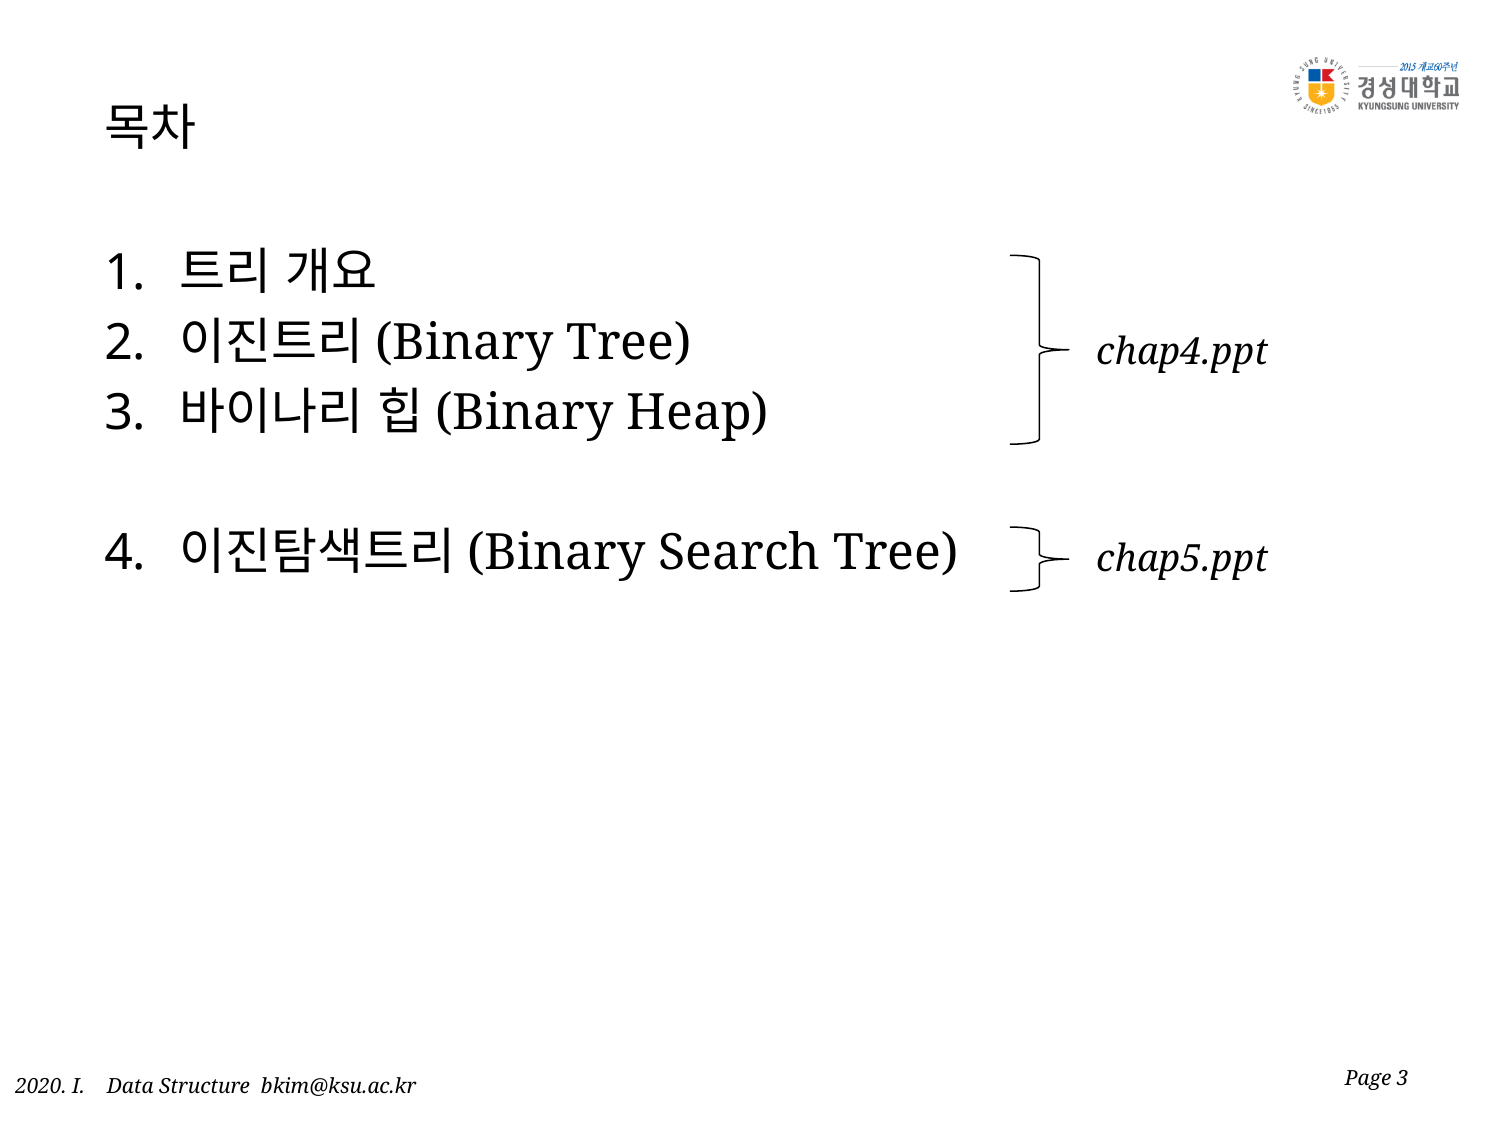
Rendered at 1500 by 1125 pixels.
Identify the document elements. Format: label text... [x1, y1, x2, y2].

list 트리 개요 이진트리(Binary Tree) 바이나리 힙(Binary Heap) 이진탐색트리(Binary Search Tree) [89, 231, 1424, 1036]
text_box chap4.ppt [1081, 319, 1284, 380]
slide_number Page 3 [1149, 1024, 1424, 1101]
title 목차 [89, 54, 1235, 197]
text_box [1009, 255, 1069, 445]
text_box [1009, 527, 1069, 592]
picture [1293, 57, 1459, 114]
text_box chap5.ppt [1081, 527, 1284, 587]
